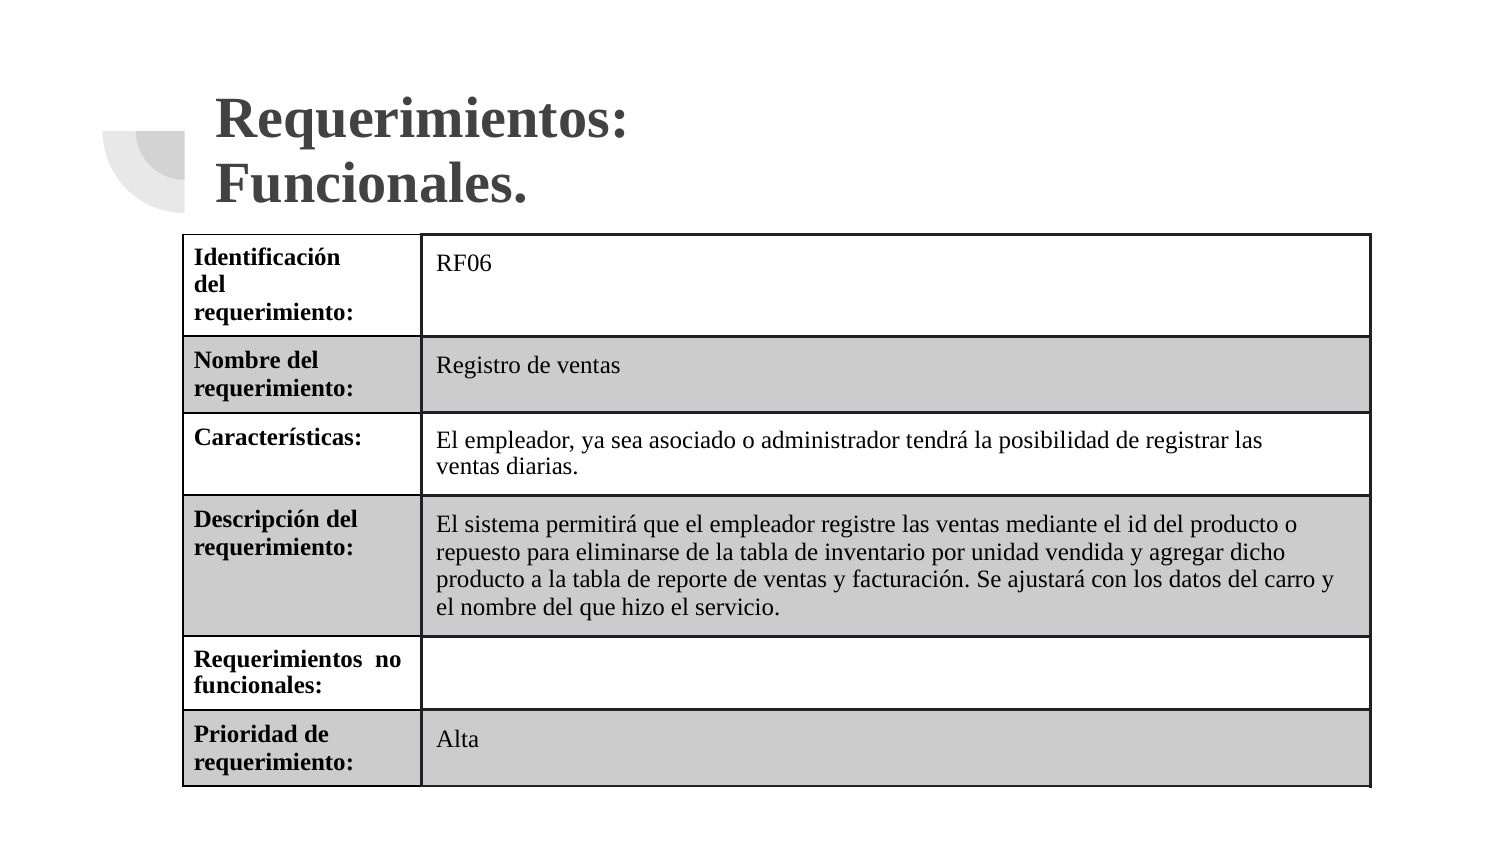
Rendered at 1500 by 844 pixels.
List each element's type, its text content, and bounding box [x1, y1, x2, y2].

table_header Identificación del requerimiento: [184, 235, 420, 335]
table_cell Requerimientos no funcionales: [184, 637, 420, 709]
table_cell Nombre del requerimiento: [184, 337, 420, 412]
title Requerimientos: Funcionales. [200, 70, 1354, 234]
table_cell El sistema permitirá que el empleador registre las ventas mediante el id del producto o repuesto para eliminarse de la tabla de inventario por unidad vendida y agregar dicho producto a la tabla de reporte de ventas y facturación. Se ajustará con los datos del carro y el nombre del que hizo el servicio. [423, 497, 1369, 635]
table_cell Prioridad de requerimiento: [184, 711, 420, 785]
table_cell Registro de ventas [423, 338, 1369, 411]
table_cell Características: [184, 414, 420, 494]
table_header RF06 [423, 236, 1369, 335]
table_cell [423, 638, 1369, 708]
table_cell El empleador, ya sea asociado o administrador tendrá la posibilidad de registrar las ventas diarias. [423, 414, 1369, 494]
table_cell Alta [423, 711, 1369, 785]
table_cell Descripción del requerimiento: [184, 496, 420, 635]
